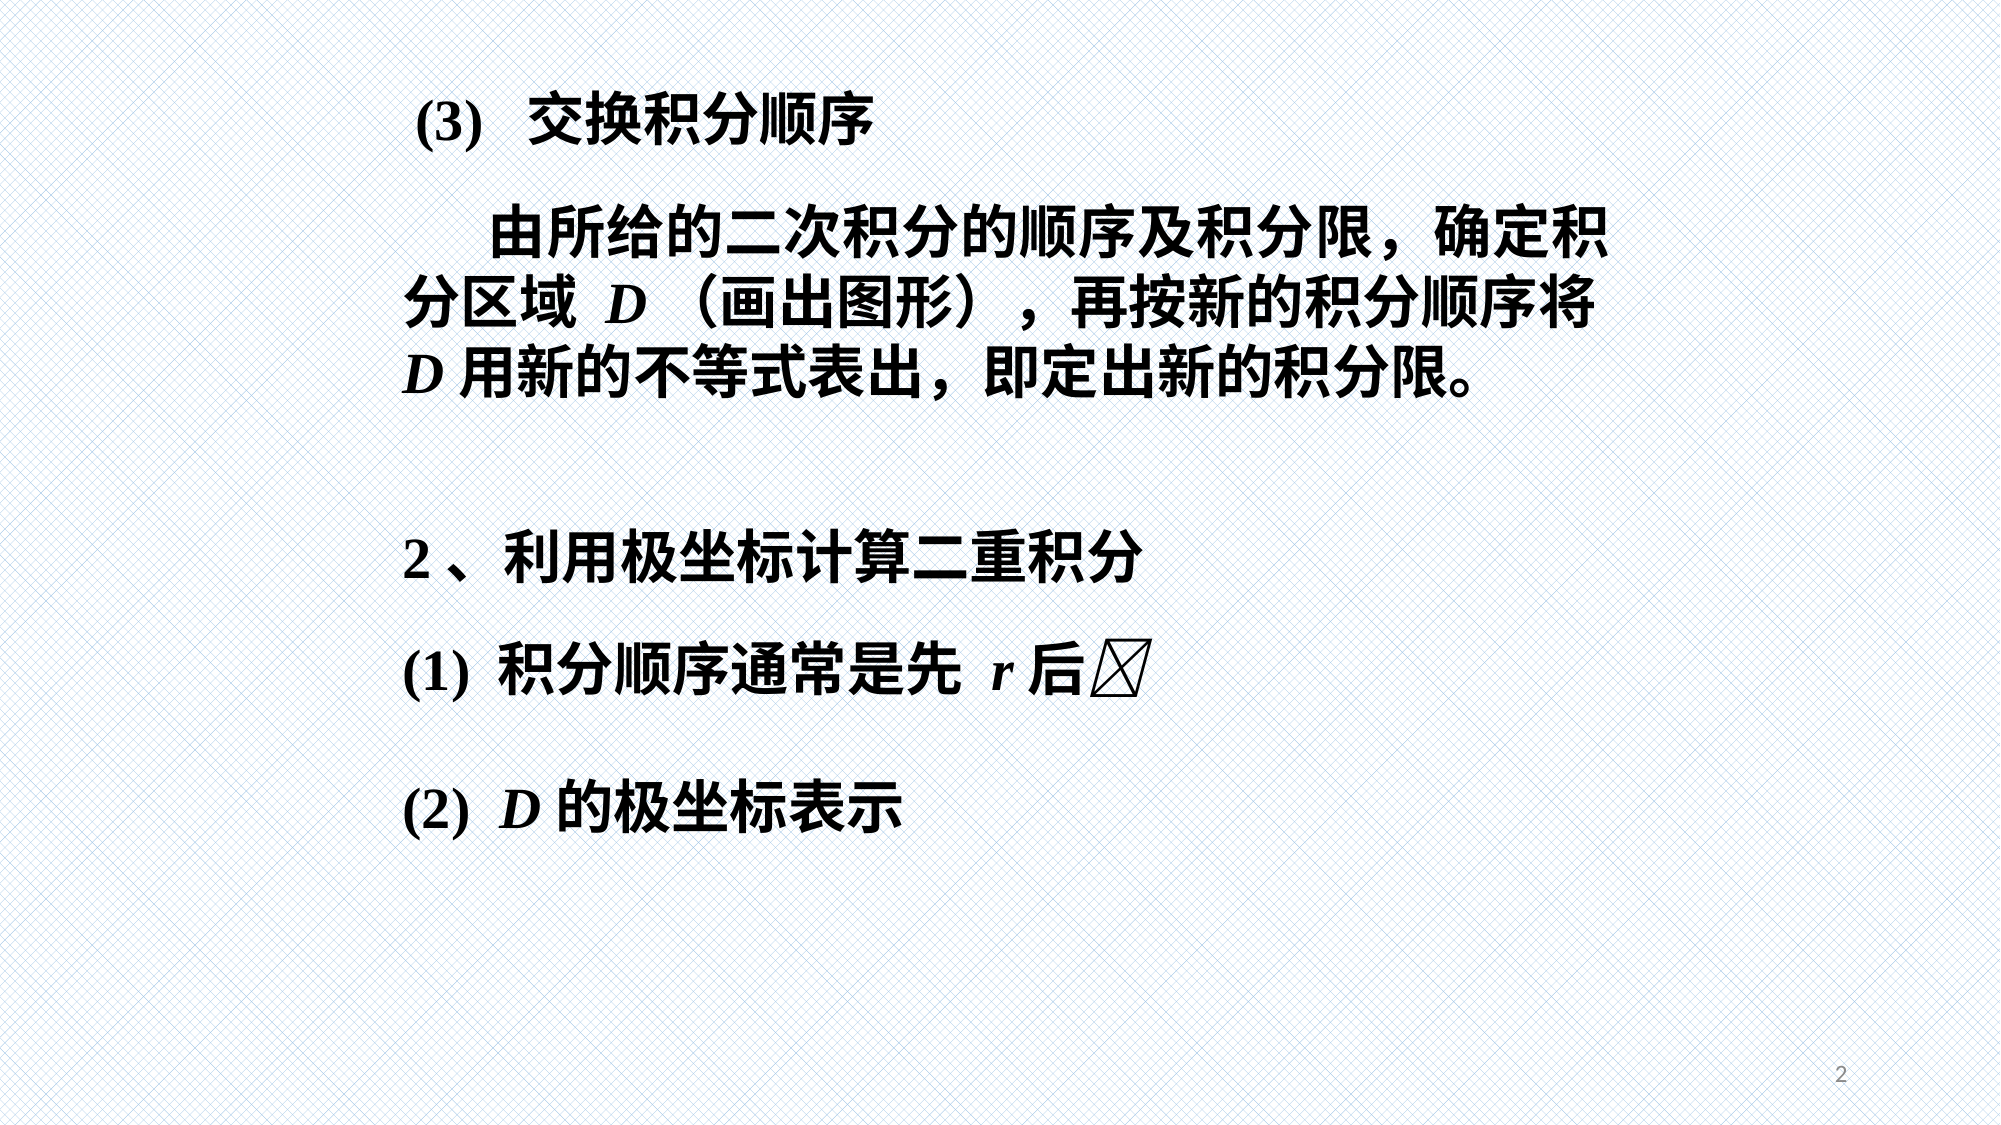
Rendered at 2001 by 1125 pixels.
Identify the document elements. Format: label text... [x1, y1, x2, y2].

slide_number 2 [1412, 1042, 1863, 1103]
text_box 2、利用极坐标计算二重积分 [387, 512, 1525, 598]
text_box 由所给的二次积分的顺序及积分限，确定积分区域 D（画出图形），再按新的积分顺序将D用新的不等式表出，即定出新的积分限。 [387, 187, 1625, 413]
text_box (2) D的极坐标表示 [387, 762, 1213, 848]
text_box (1) 积分顺序通常是先 r后 [387, 624, 1313, 710]
text_box (3) 交换积分顺序 [387, 75, 1000, 160]
